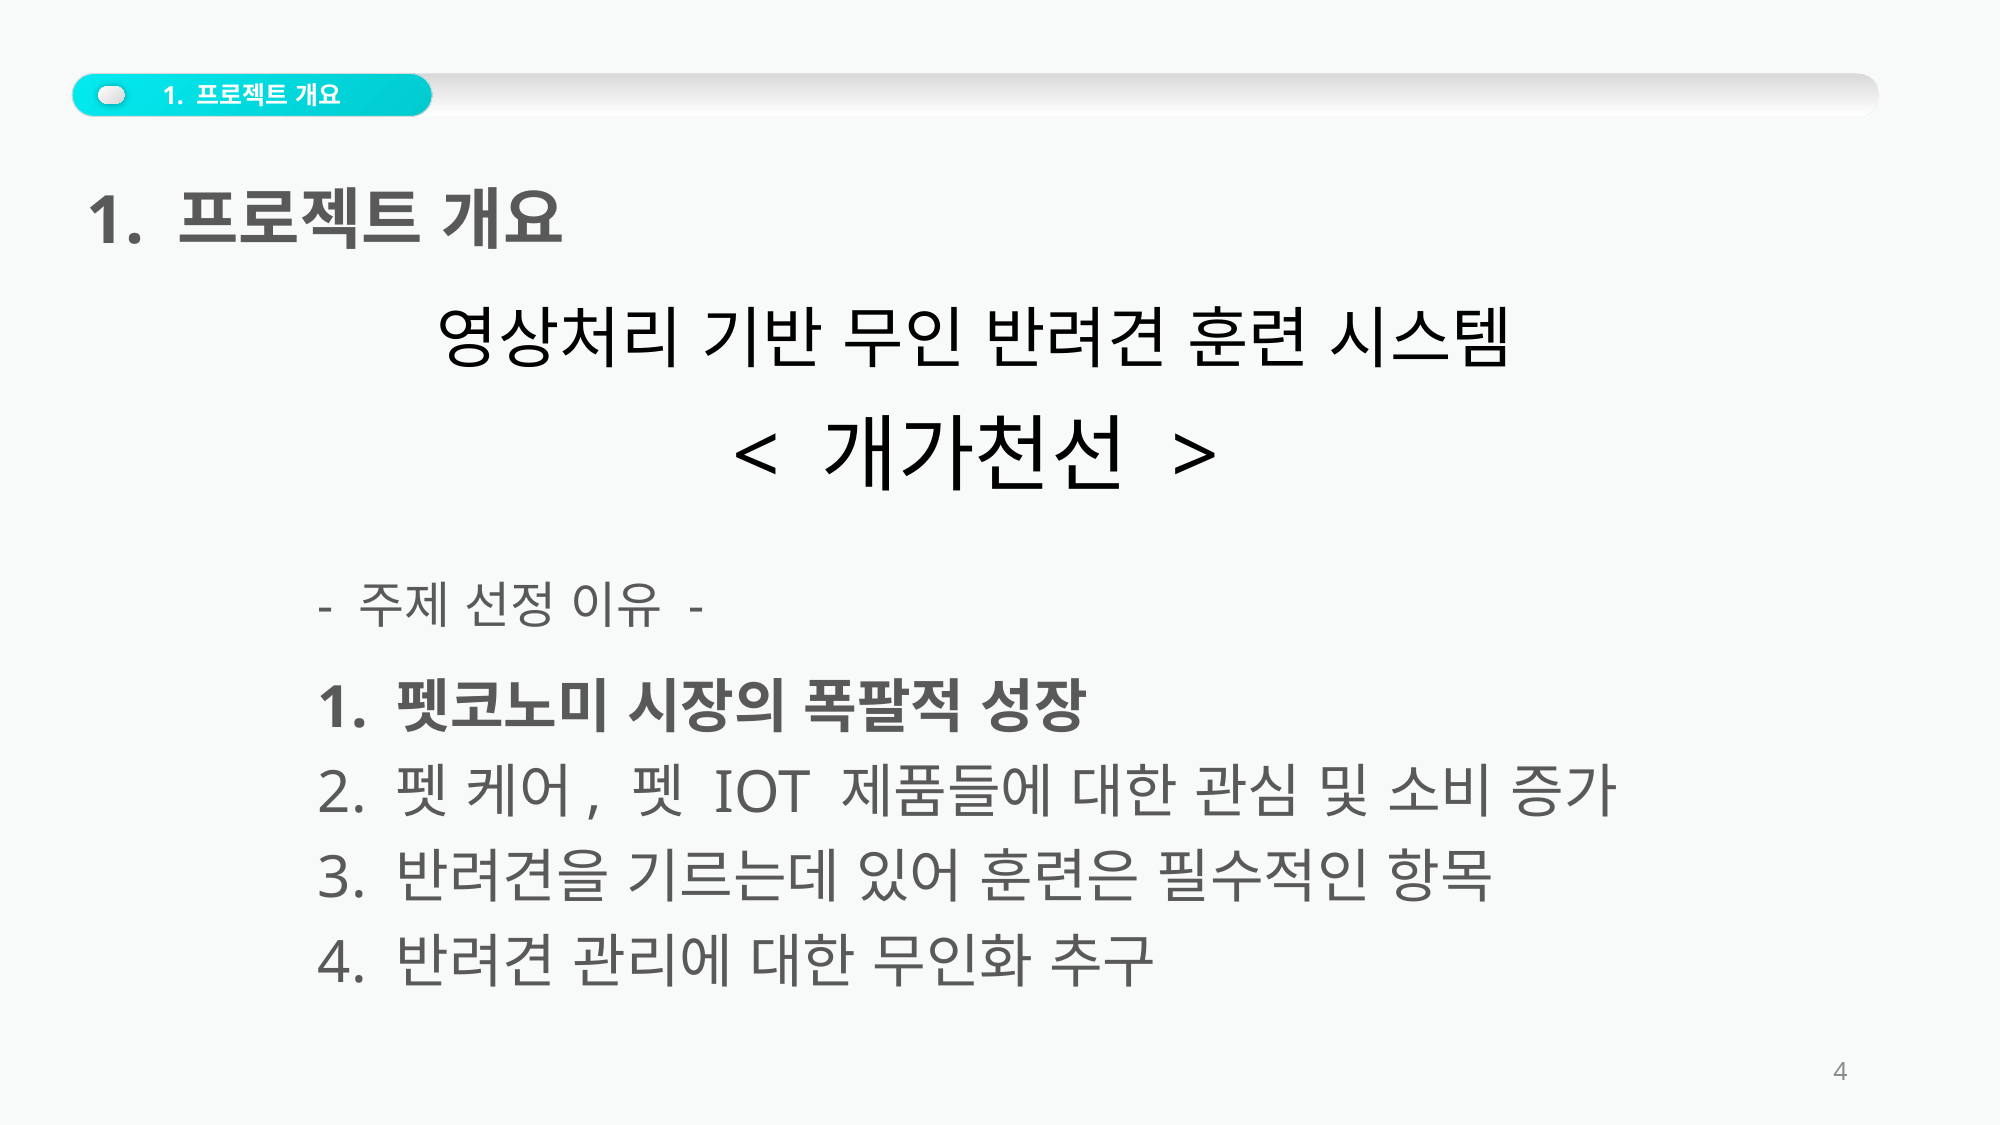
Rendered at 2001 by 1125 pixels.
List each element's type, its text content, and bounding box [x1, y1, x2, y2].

text_box [89, 72, 1881, 118]
slide_number 4 [1412, 1042, 1863, 1103]
text_box 영상처리 기반 무인 반려견 훈련 시스템 < 개가천선 > [72, 288, 1880, 509]
text_box 1. 프로젝트 개요 [72, 129, 789, 264]
text_box - 주제 선정 이유 - 1. 펫코노미 시장의 폭팔적 성장 2. 펫 케어, 펫 IOT 제품들에 대한 관심 및 소비 증가 3. 반려견을 기르는데 있어 훈련은 필수적인 항목 4. 반려견 관리에 대한 무인화 추구 [303, 566, 1697, 1002]
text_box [72, 73, 433, 117]
